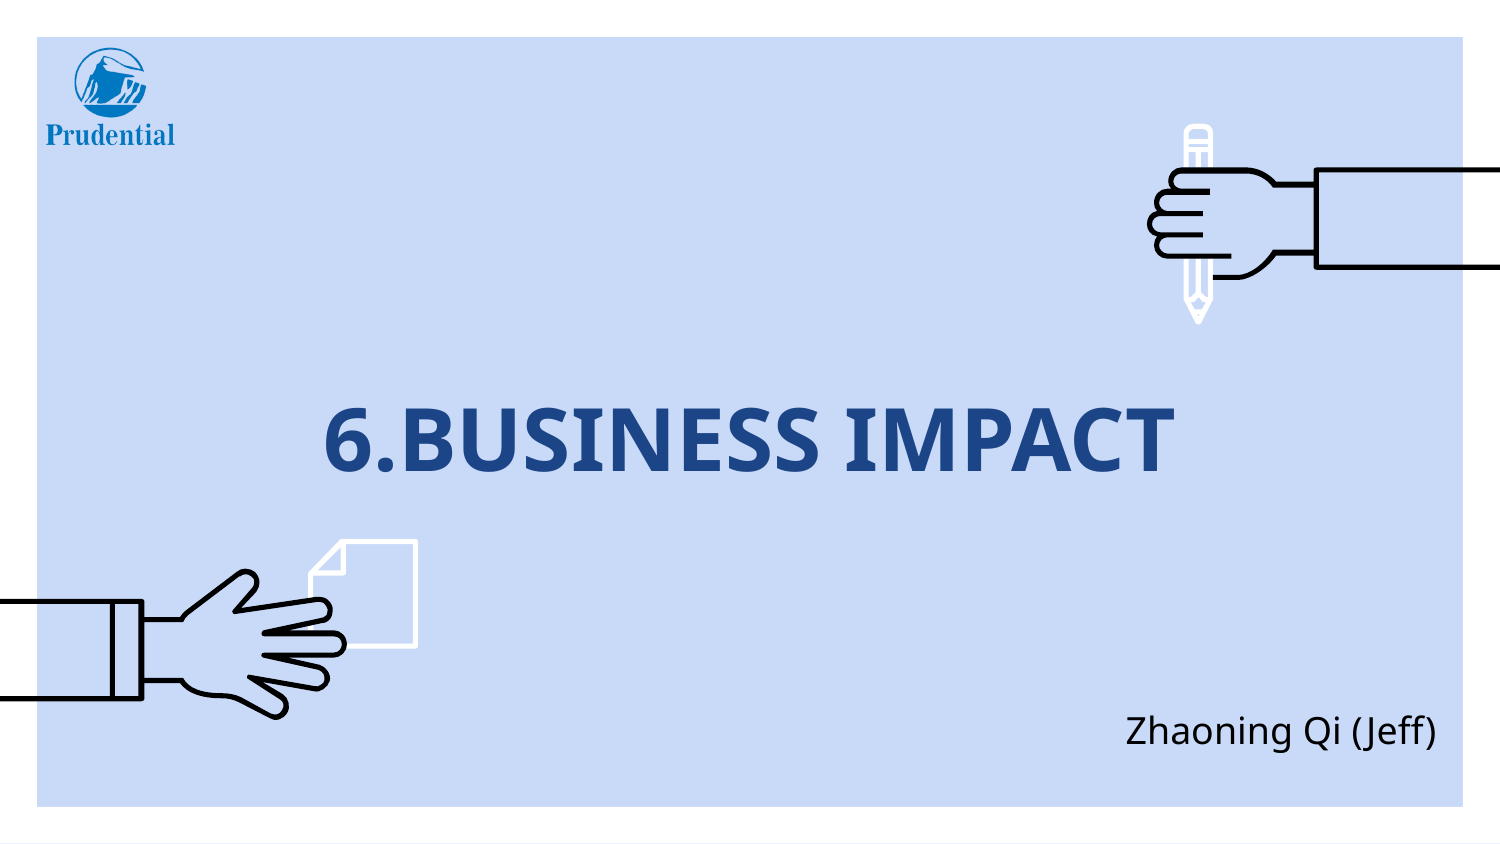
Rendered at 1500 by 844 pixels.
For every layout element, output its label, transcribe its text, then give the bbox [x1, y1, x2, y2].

text_box Zhaoning Qi (Jeff) [1110, 692, 1470, 763]
picture [25, 40, 197, 152]
title 6.BUSINESS IMPACT [116, 339, 1384, 505]
